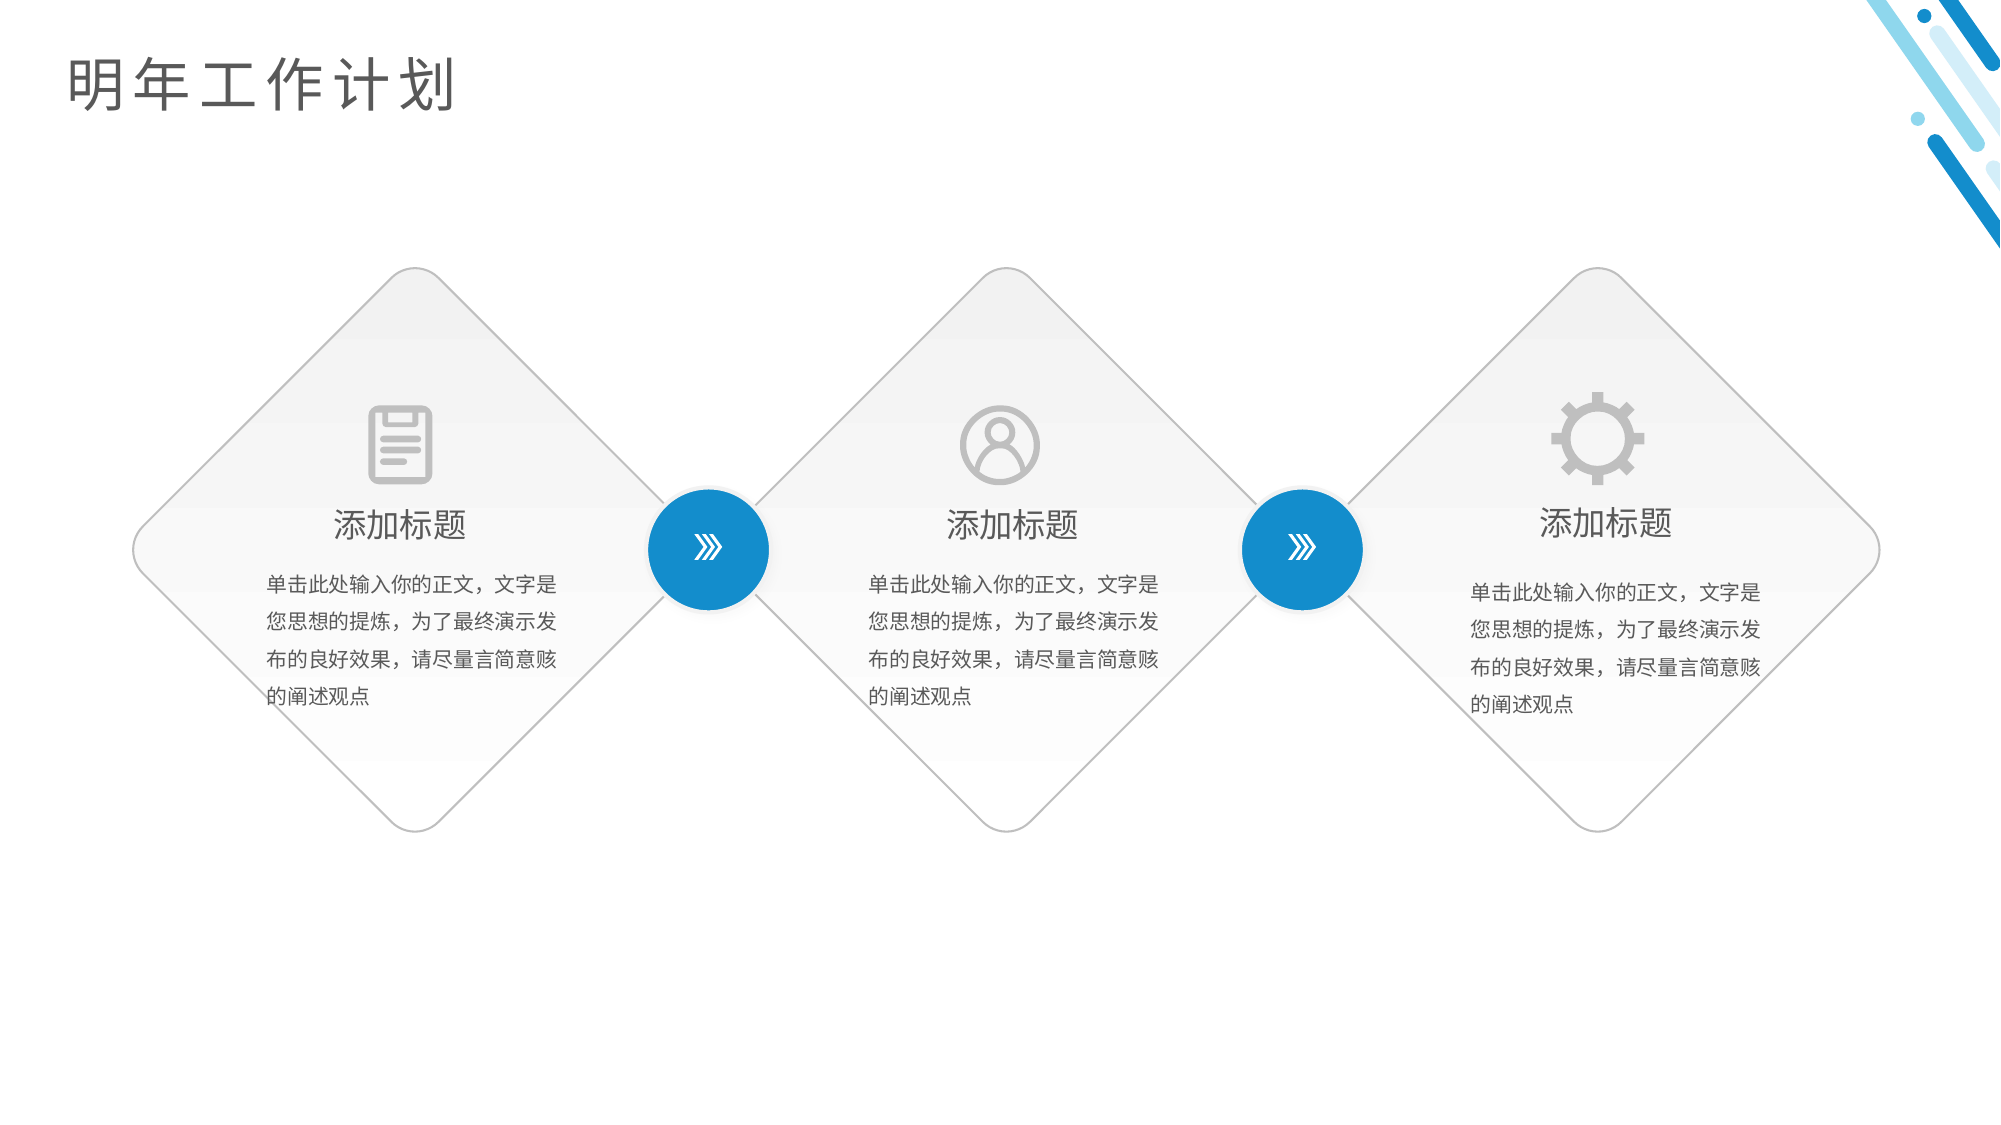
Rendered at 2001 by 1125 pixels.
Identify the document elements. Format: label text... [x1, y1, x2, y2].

text_box [1550, 391, 1646, 487]
text_box [367, 404, 434, 486]
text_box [1288, 534, 1317, 560]
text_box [1456, 494, 1782, 725]
text_box [959, 404, 1041, 487]
text_box [1475, 725, 1720, 833]
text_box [694, 534, 723, 560]
text_box [1347, 267, 1881, 706]
text_box [279, 711, 551, 833]
text_box 明年工作计划 [51, 40, 1855, 126]
text_box [870, 711, 1143, 833]
text_box [1238, 486, 1366, 614]
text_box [1855, 0, 2000, 461]
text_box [854, 496, 1180, 711]
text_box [251, 496, 578, 711]
text_box [754, 267, 1258, 695]
text_box [132, 267, 665, 684]
text_box [645, 486, 773, 614]
